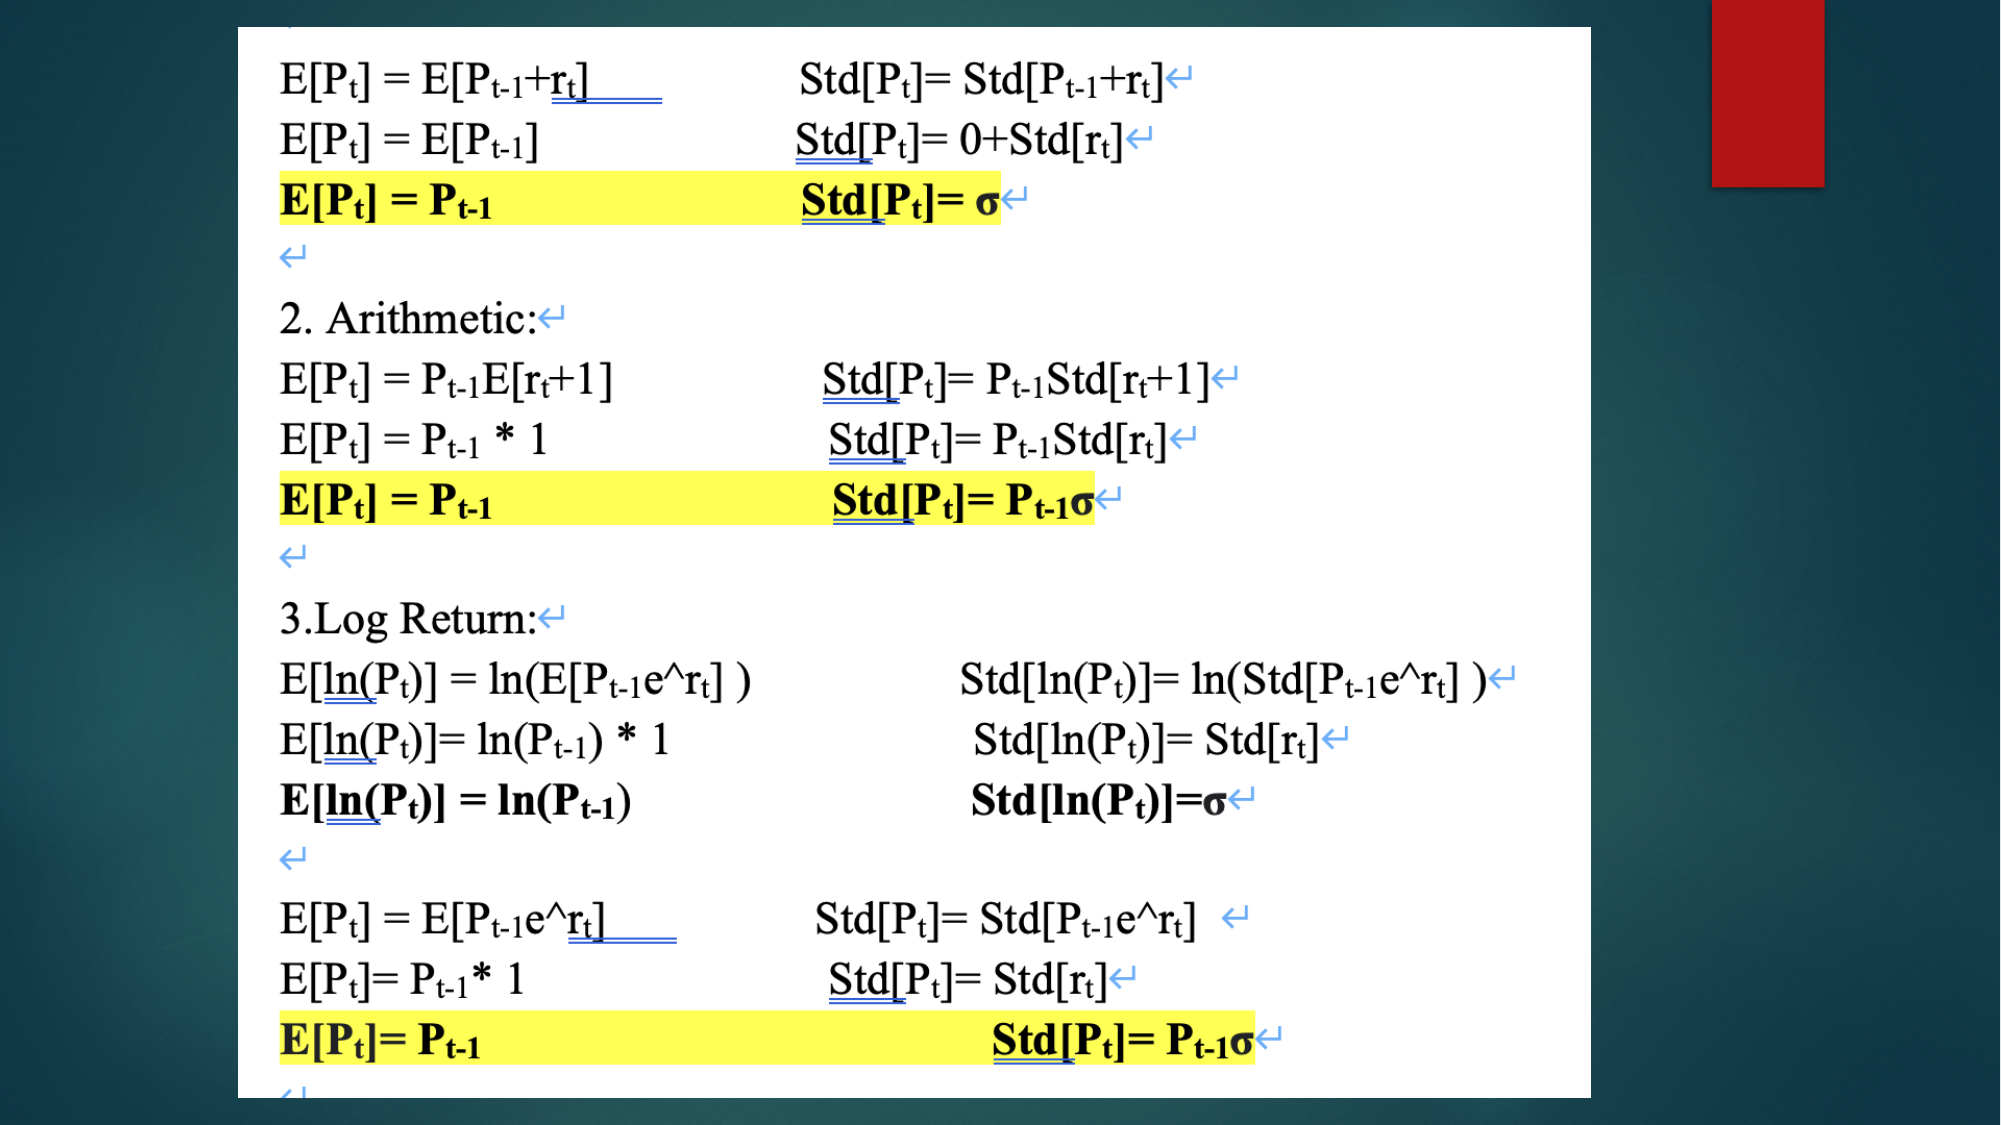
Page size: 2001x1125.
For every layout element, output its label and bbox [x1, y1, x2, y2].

picture [0, 0, 1592, 1125]
